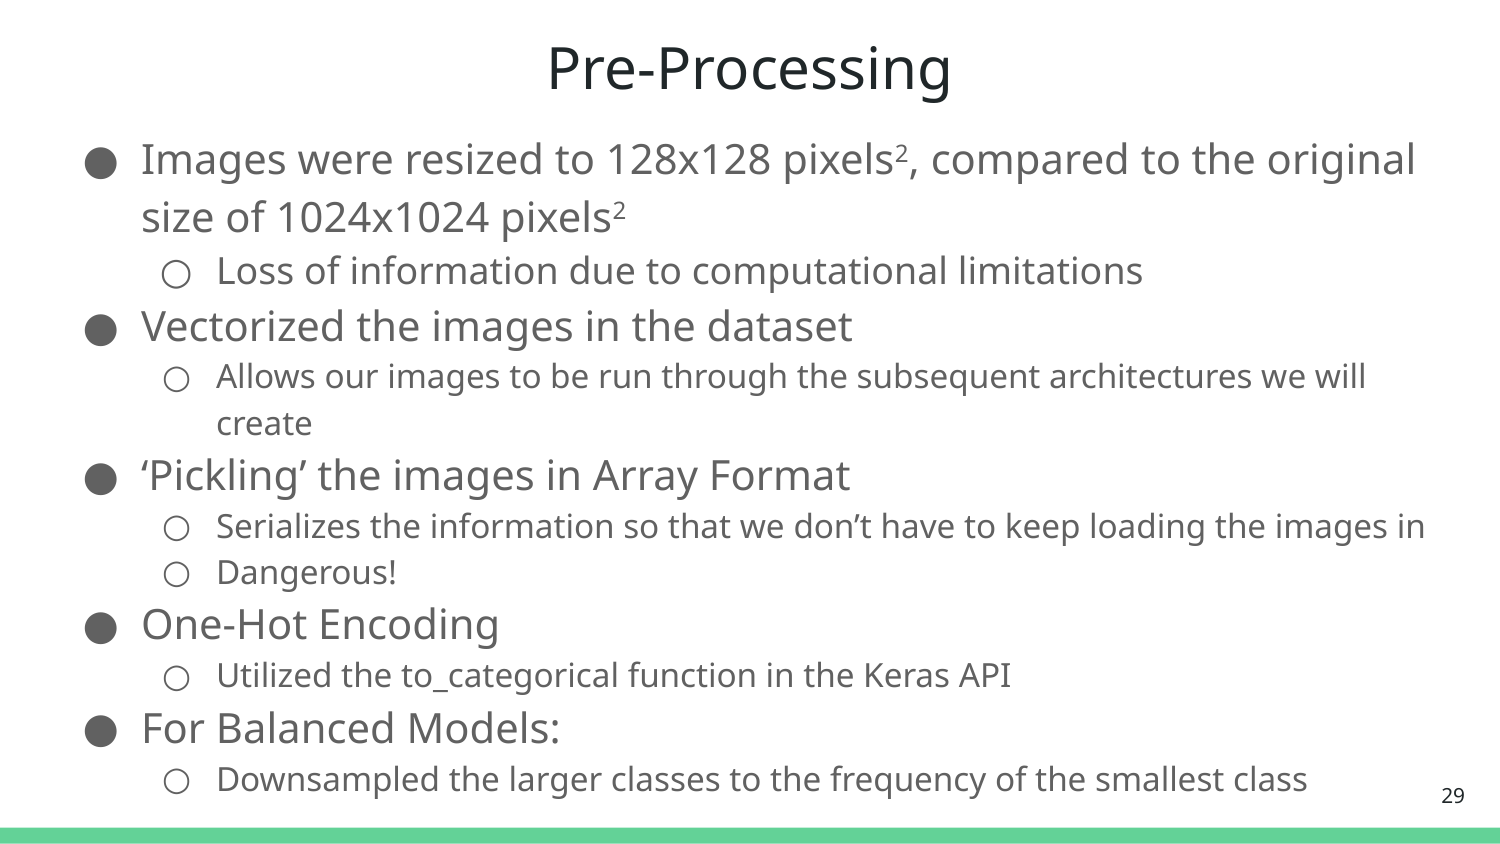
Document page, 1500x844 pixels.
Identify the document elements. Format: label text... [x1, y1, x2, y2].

list Images were resized to 128x128 pixels2, compared to the original size of 1024x1024 pixels2 Loss of information due to computational limitations Vectorized the images in the dataset Allows our images to be run through the subsequent architectures we will create ‘Pickling’ the images in Array Format Serializes the information so that we don’t have to keep loading the images in Dangerous! One-Hot Encoding Utilized the to_categorical function in the Keras API For Balanced Models: Downsampled the larger classes to the frequency of the smallest class [51, 110, 1449, 802]
title Pre-Processing [51, 16, 1449, 110]
slide_number ‹#› [1389, 764, 1480, 830]
